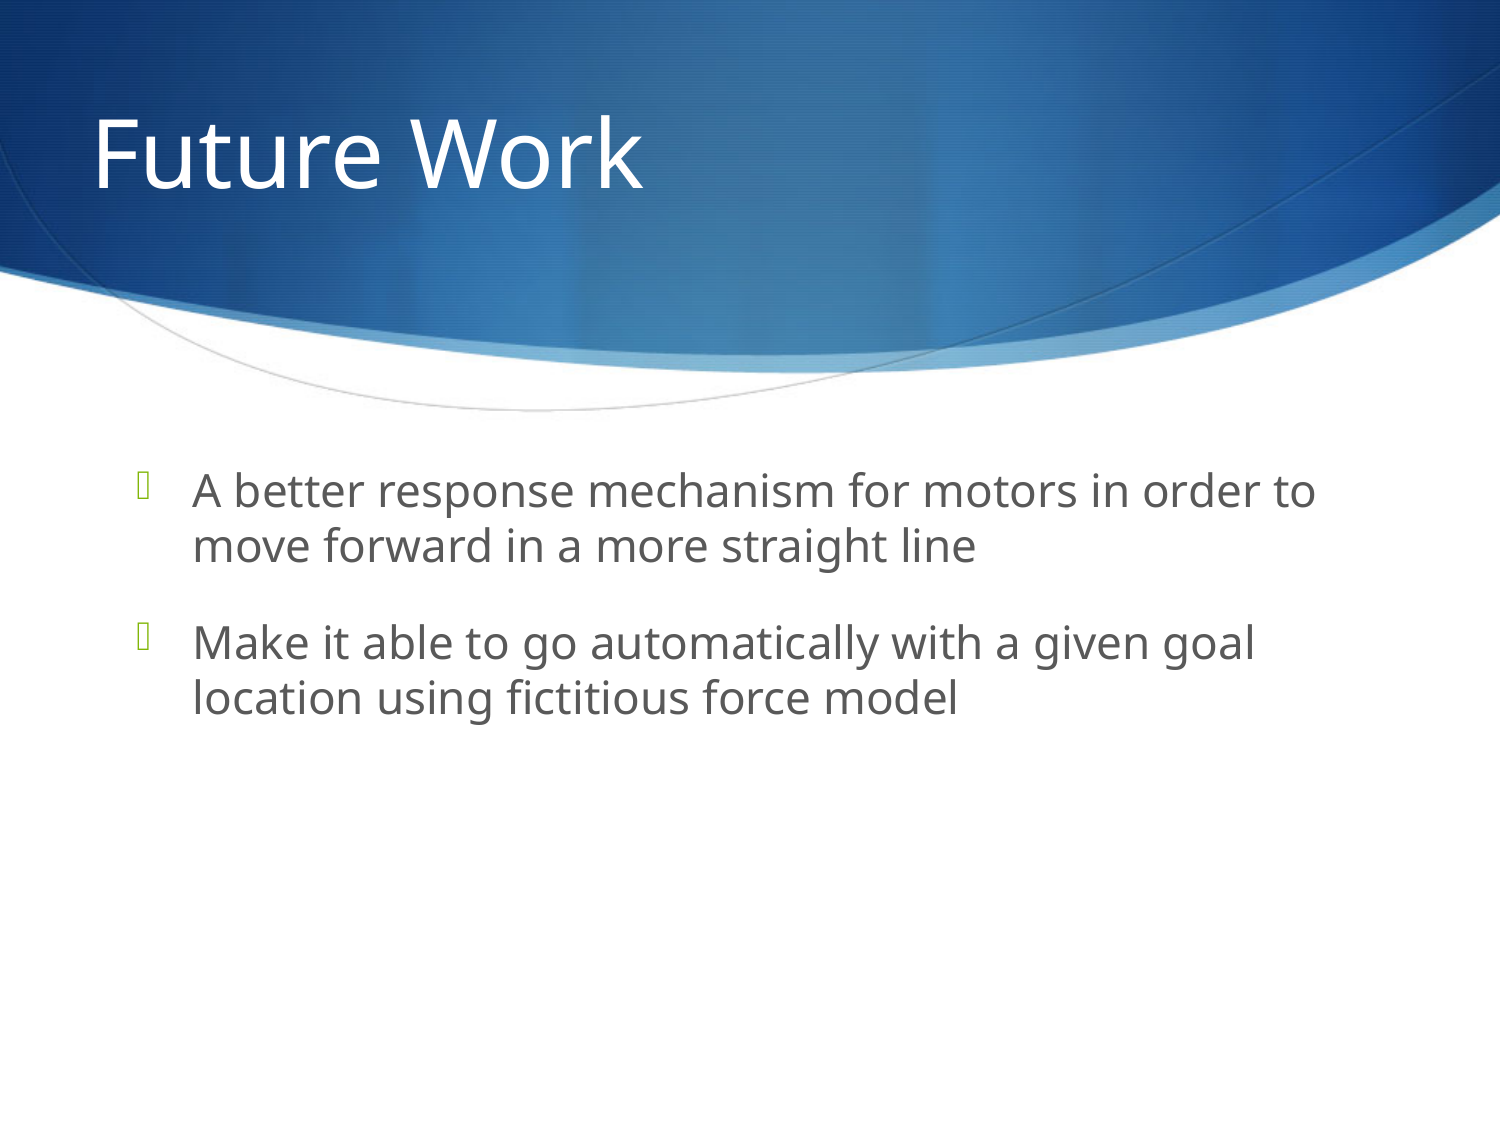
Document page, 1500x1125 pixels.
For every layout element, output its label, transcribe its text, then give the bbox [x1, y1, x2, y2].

list A better response mechanism for motors in order to move forward in a more straight line Make it able to go automatically with a given goal location using fictitious force model [121, 454, 1379, 991]
title Future Work [75, 56, 1425, 245]
picture [0, 0, 1500, 1125]
